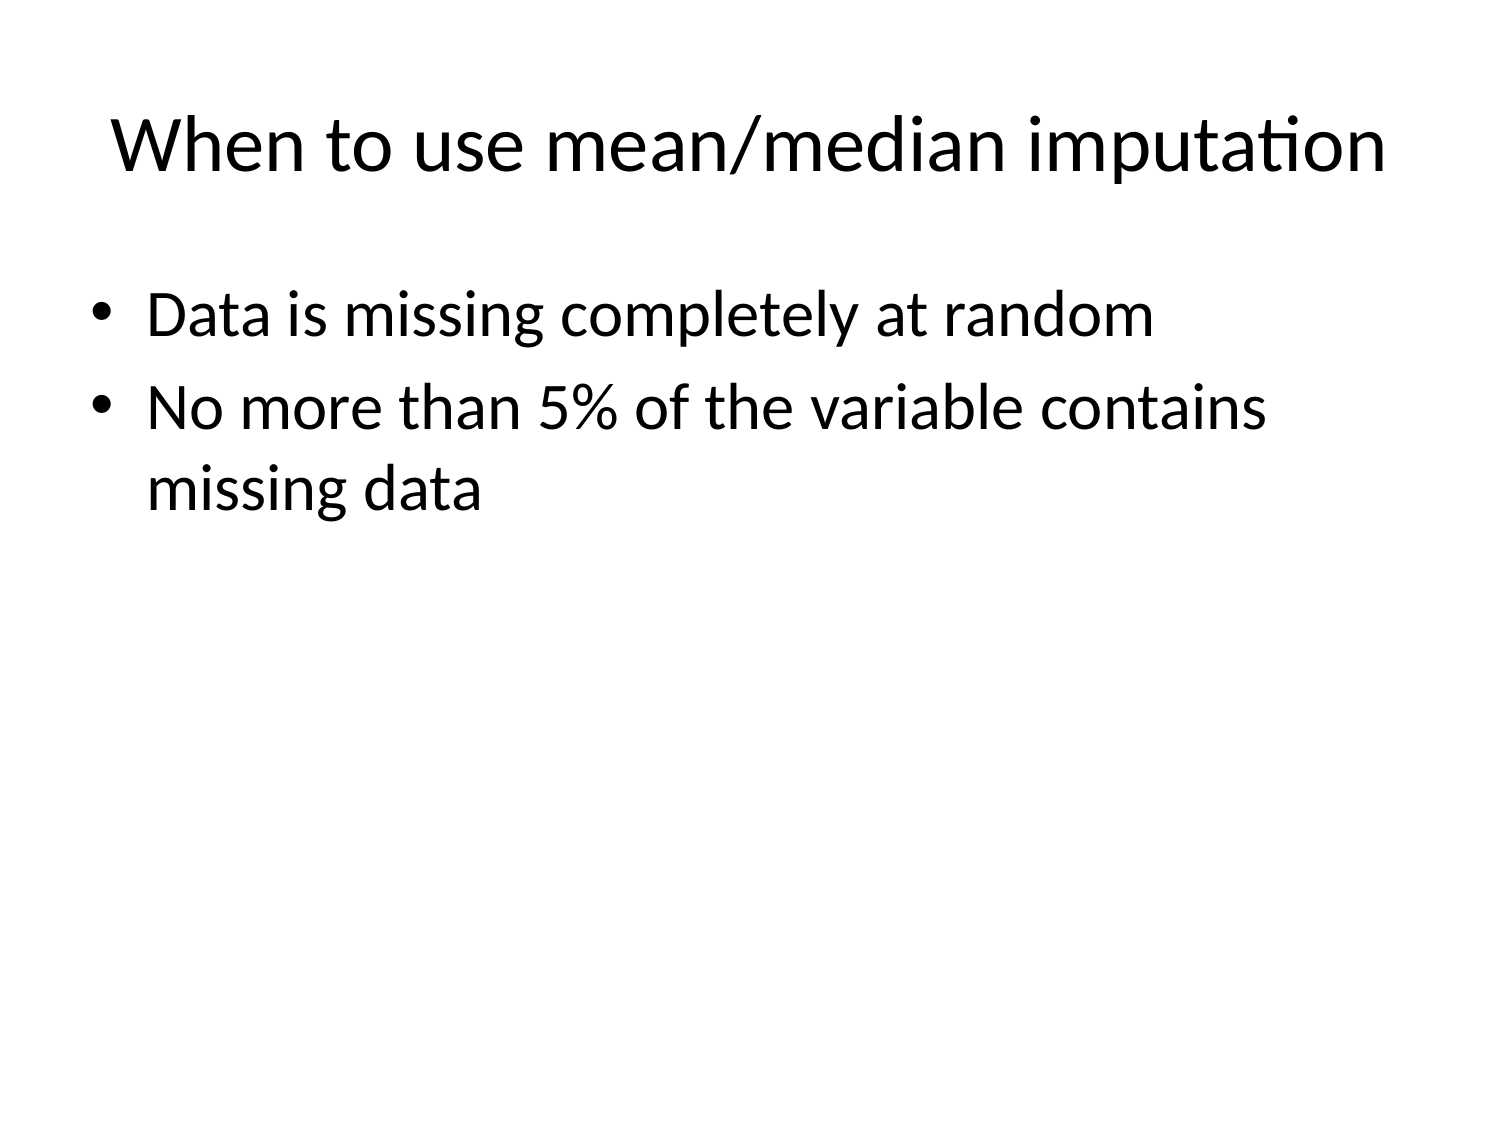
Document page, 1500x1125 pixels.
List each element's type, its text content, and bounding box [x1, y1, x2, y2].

title When to use mean/median imputation [75, 45, 1425, 233]
list Data is missing completely at random No more than 5% of the variable contains missing data [75, 262, 1425, 1005]
